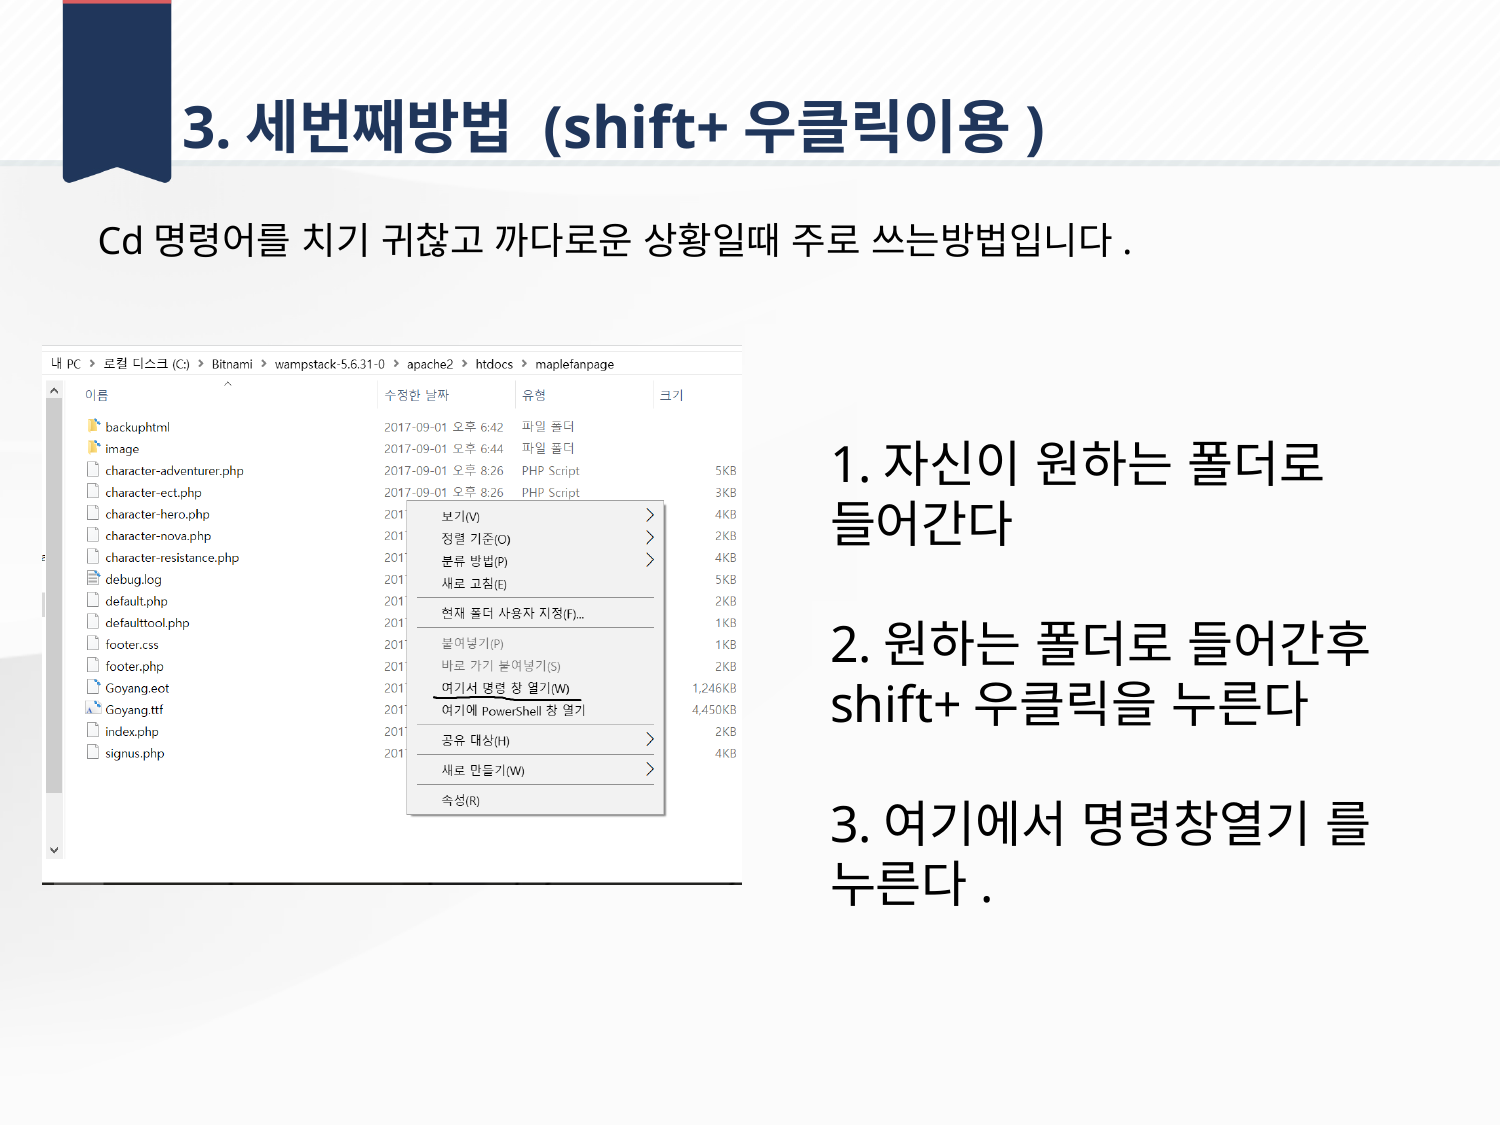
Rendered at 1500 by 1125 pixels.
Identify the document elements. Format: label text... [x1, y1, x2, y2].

picture [0, 0, 1500, 1125]
text_box Cd명령어를 치기 귀찮고 까다로운 상황일때 주로 쓰는방법입니다. [82, 209, 1402, 269]
text_box 1.자신이 원하는 폴더로 들어간다 2.원하는 폴더로 들어간후 shift+우클릭을 누른다 3.여기에서 명령창열기 를 누른다. [815, 425, 1470, 921]
title 3.세번째방법 (shift+우클릭이용) [170, 0, 1436, 161]
